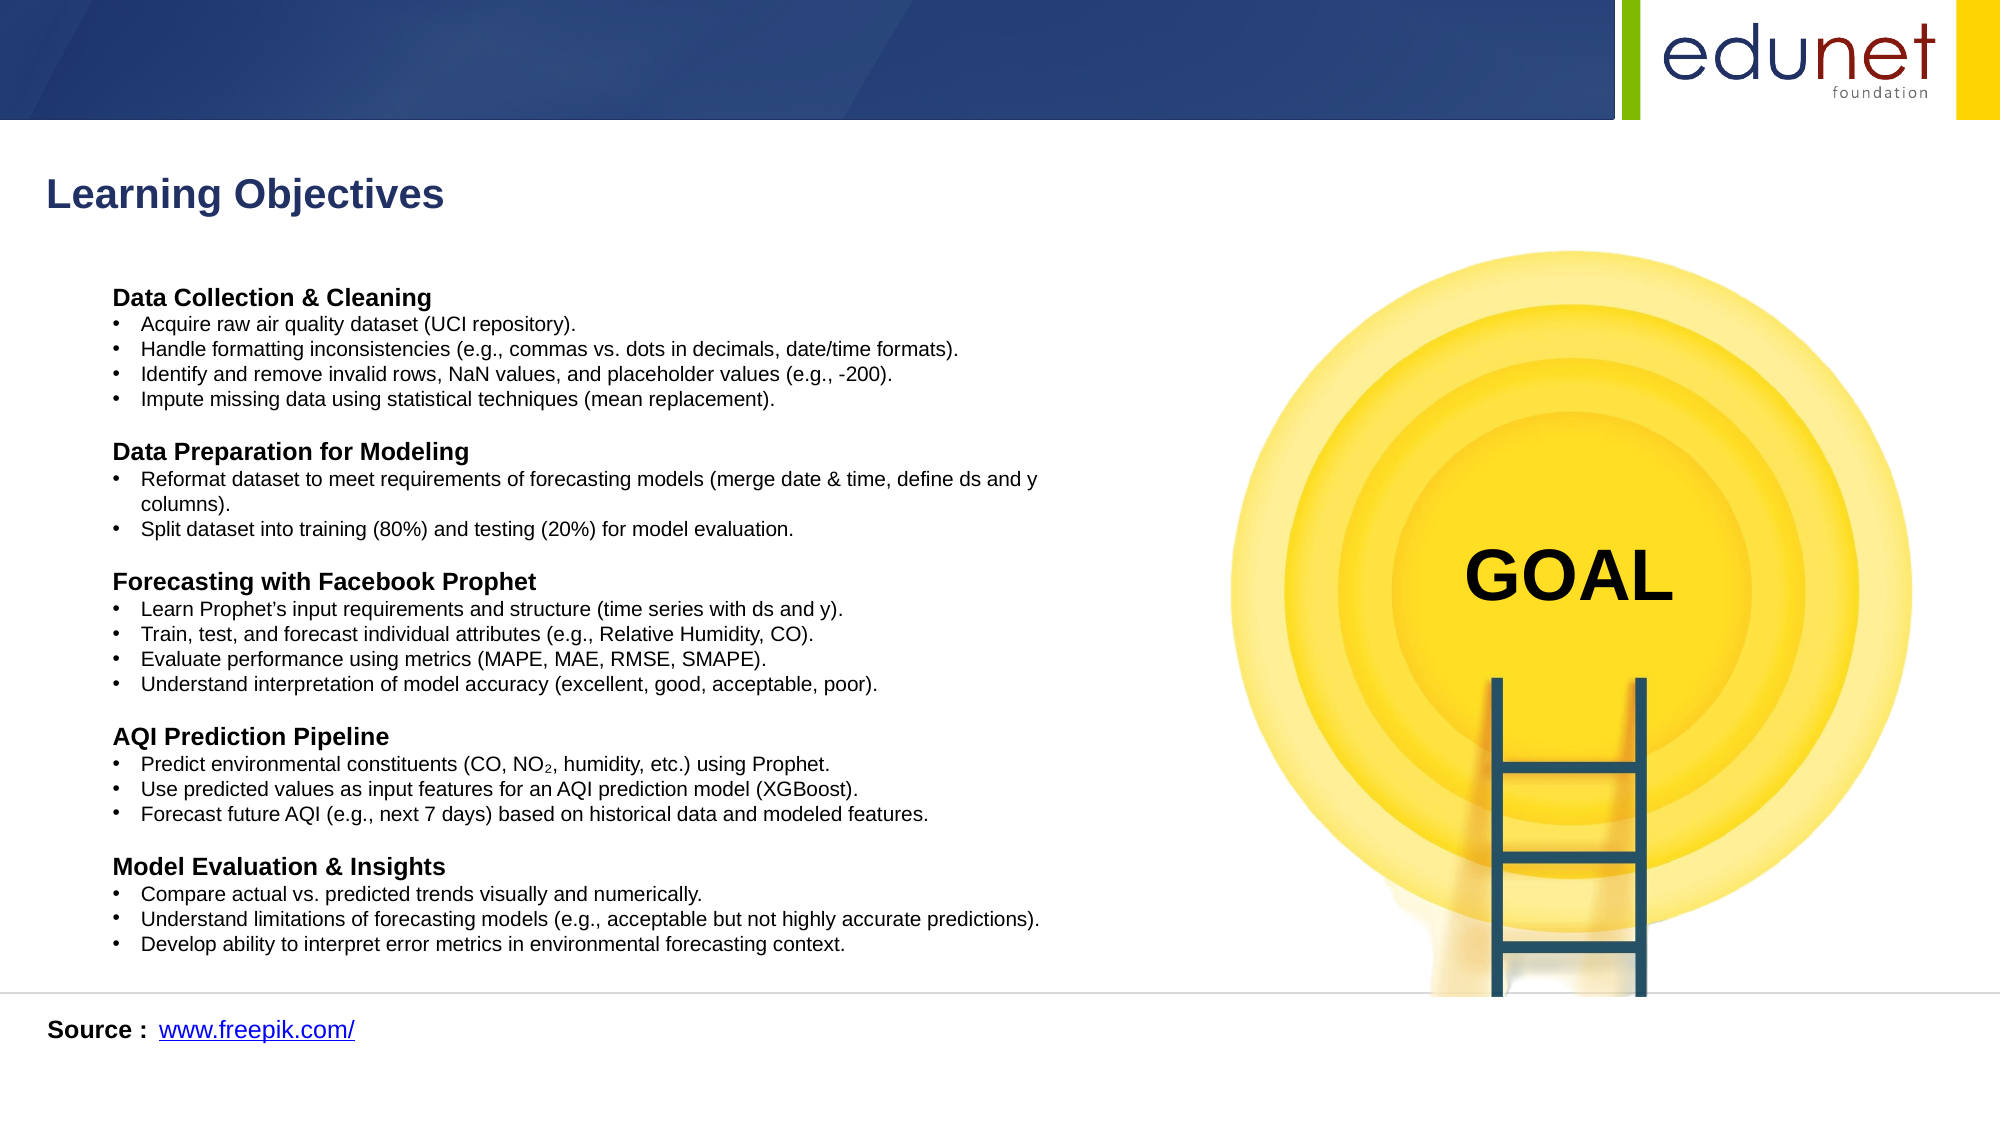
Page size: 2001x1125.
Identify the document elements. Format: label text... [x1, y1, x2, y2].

text_box Source : [32, 1006, 144, 1052]
text_box Data Collection & Cleaning Acquire raw air quality dataset (UCI repository). Handle formatting inconsistencies (e.g., commas vs. dots in decimals, date/time formats). Identify and remove invalid rows, NaN values, and placeholder values (e.g., -200). Impute missing data using statistical techniques (mean replacement). Data Preparation for Modeling Reformat dataset to meet requirements of forecasting models (merge date & time, define ds and y columns). Split dataset into training (80%) and testing (20%) for model evaluation. Forecasting with Facebook Prophet Learn Prophet’s input requirements and structure (time series with ds and y). Train, test, and forecast individual attributes (e.g., Relative Humidity, CO). Evaluate performance using metrics (MAPE, MAE, RMSE, SMAPE). Understand interpretation of model accuracy (excellent, good, acceptable, poor). AQI Prediction Pipeline Predict environmental constituents (CO, NO₂, humidity, etc.) using Prophet. Use predicted values as input features for an AQI prediction model (XGBoost). Forecast future AQI (e.g., next 7 days) based on historical data and modeled features. Model Evaluation & Insights Compare actual vs. predicted trends visually and numerically. Understand limitations of forecasting models (e.g., acceptable but not highly accurate predictions). Develop ability to interpret error metrics in environmental forecasting context. [97, 273, 1136, 988]
picture [1204, 236, 1944, 997]
text_box www.freepik.com/ [144, 1006, 447, 1052]
picture [1652, 12, 1948, 108]
text_box Learning Objectives [31, 159, 467, 225]
